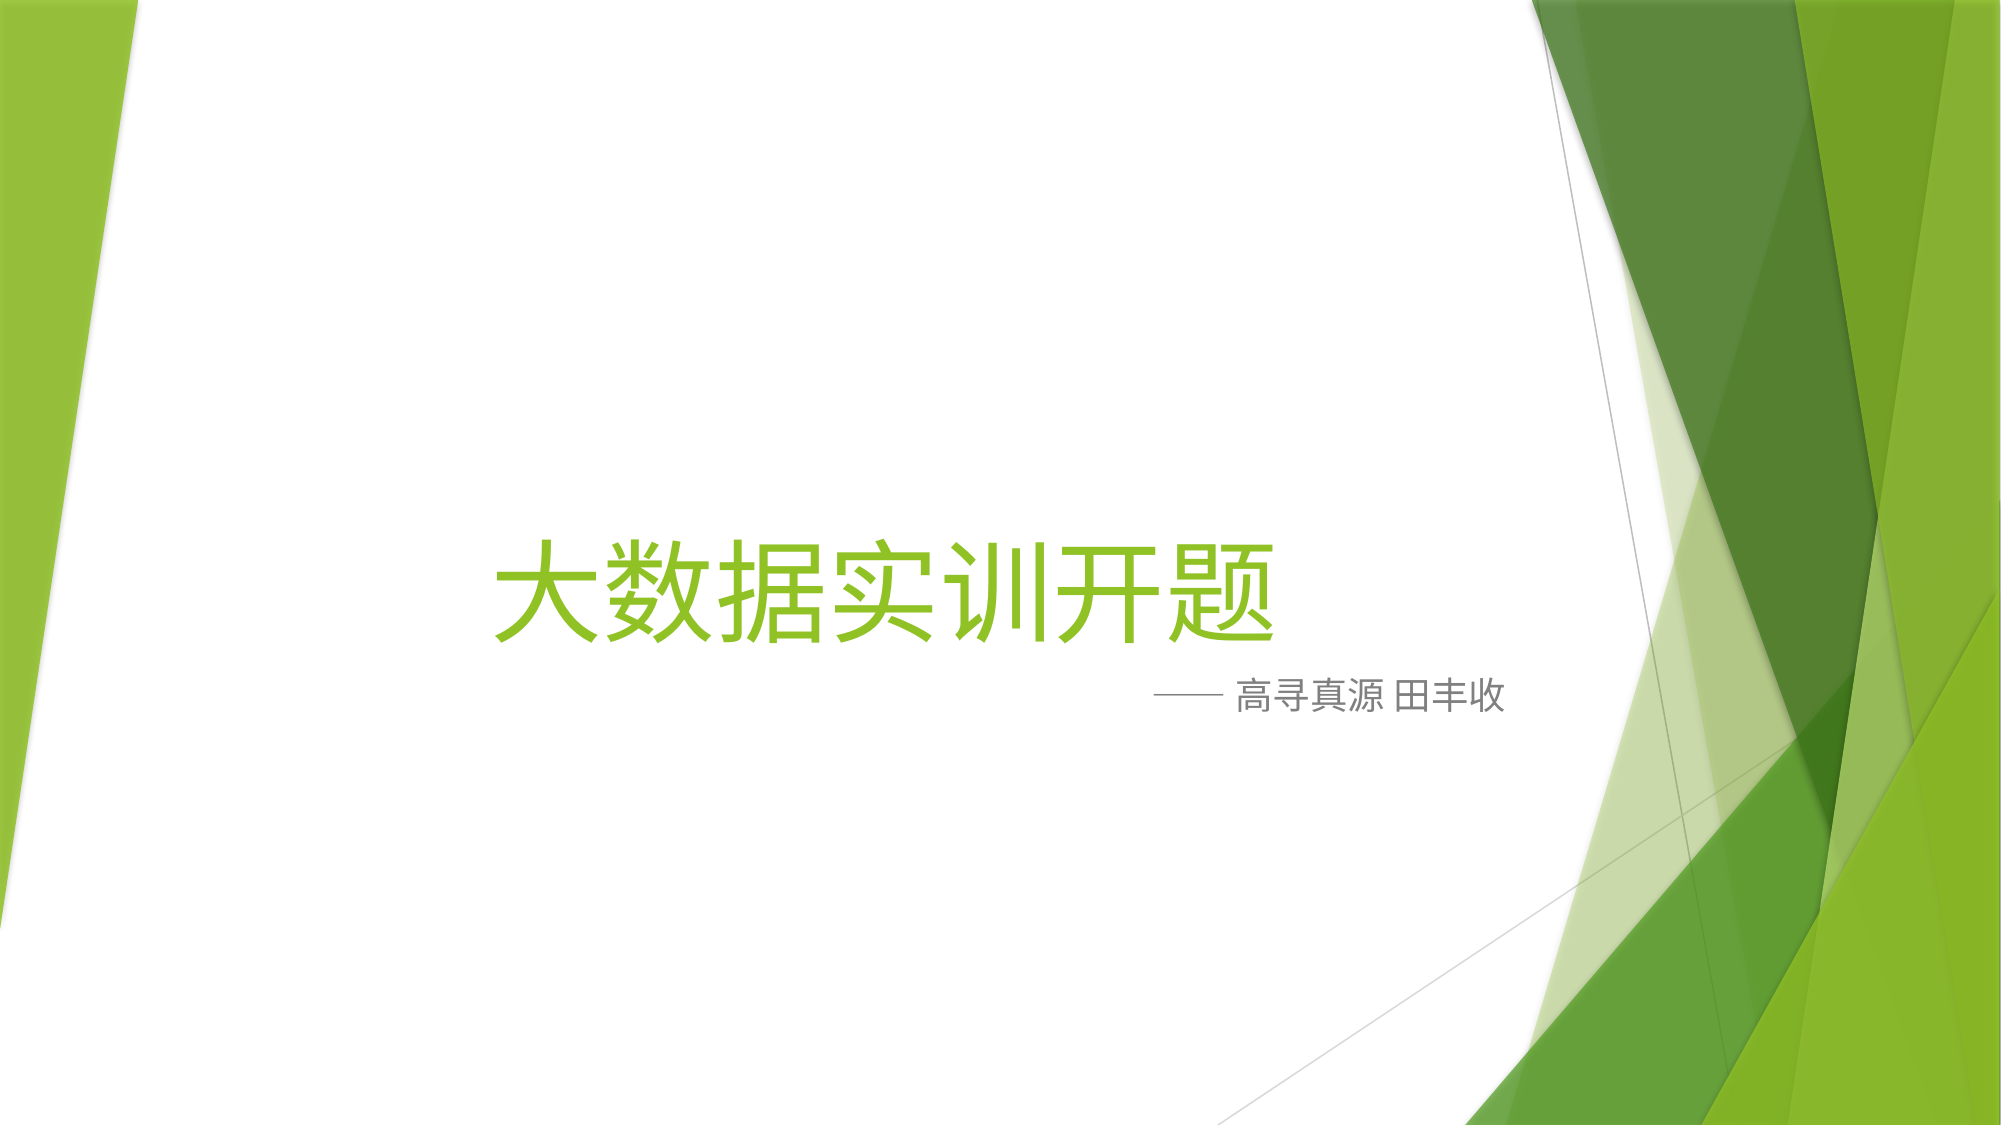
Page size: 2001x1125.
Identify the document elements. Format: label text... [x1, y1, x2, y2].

subtitle ——高寻真源 田丰收 [247, 664, 1522, 845]
title 大数据实训开题 [247, 394, 1522, 664]
